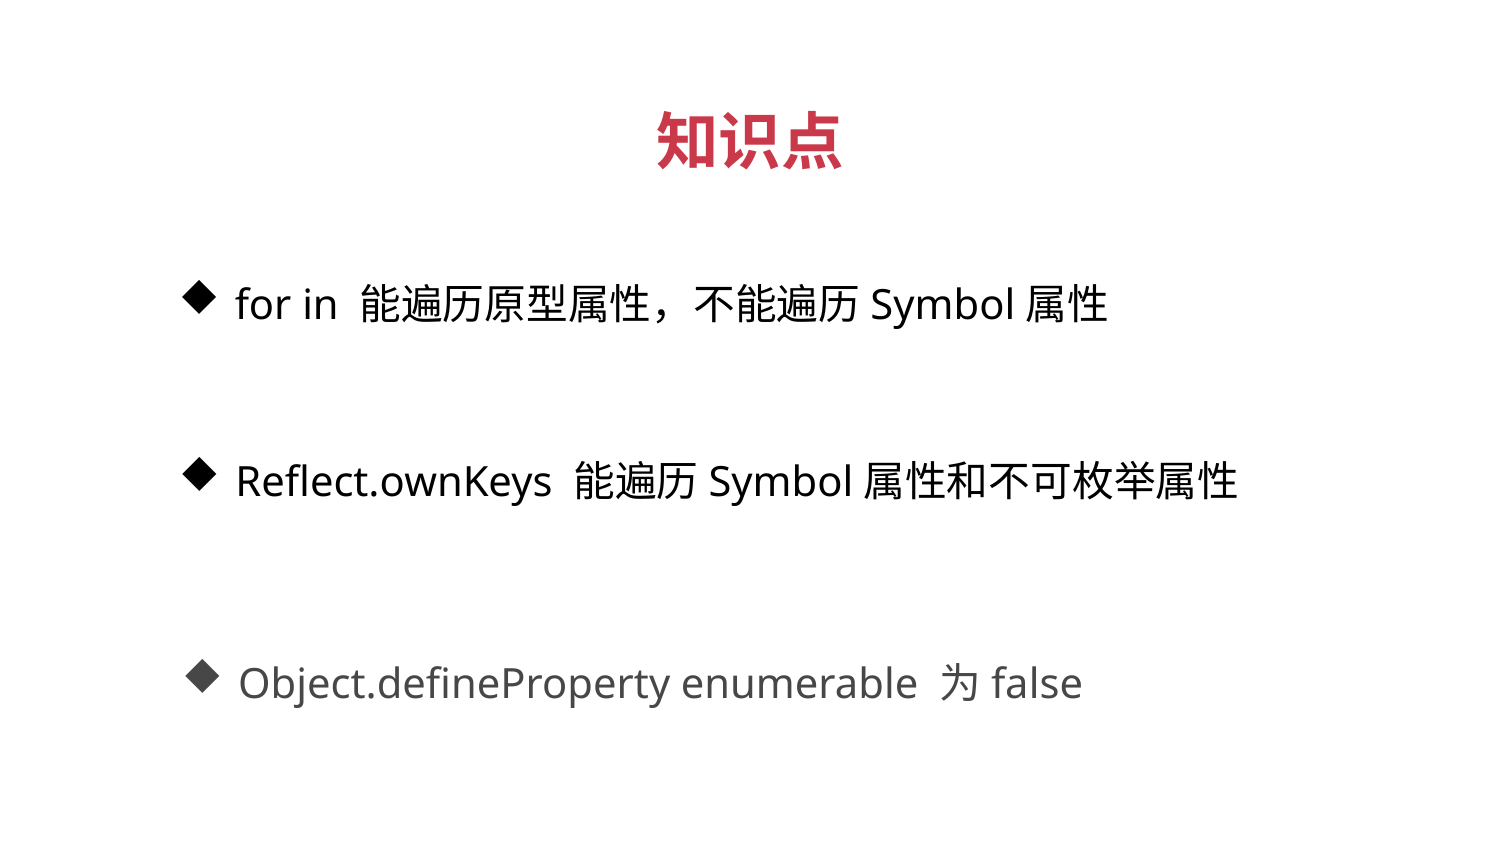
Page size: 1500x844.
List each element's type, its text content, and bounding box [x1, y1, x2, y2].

text_box Reflect.ownKeys 能遍历Symbol属性和不可枚举属性 [89, 447, 1495, 513]
text_box for in 能遍历原型属性，不能遍历Symbol属性 [88, 270, 1341, 336]
text_box Object.defineProperty enumerable 为false [91, 649, 1497, 715]
text_box 知识点 [641, 94, 859, 185]
